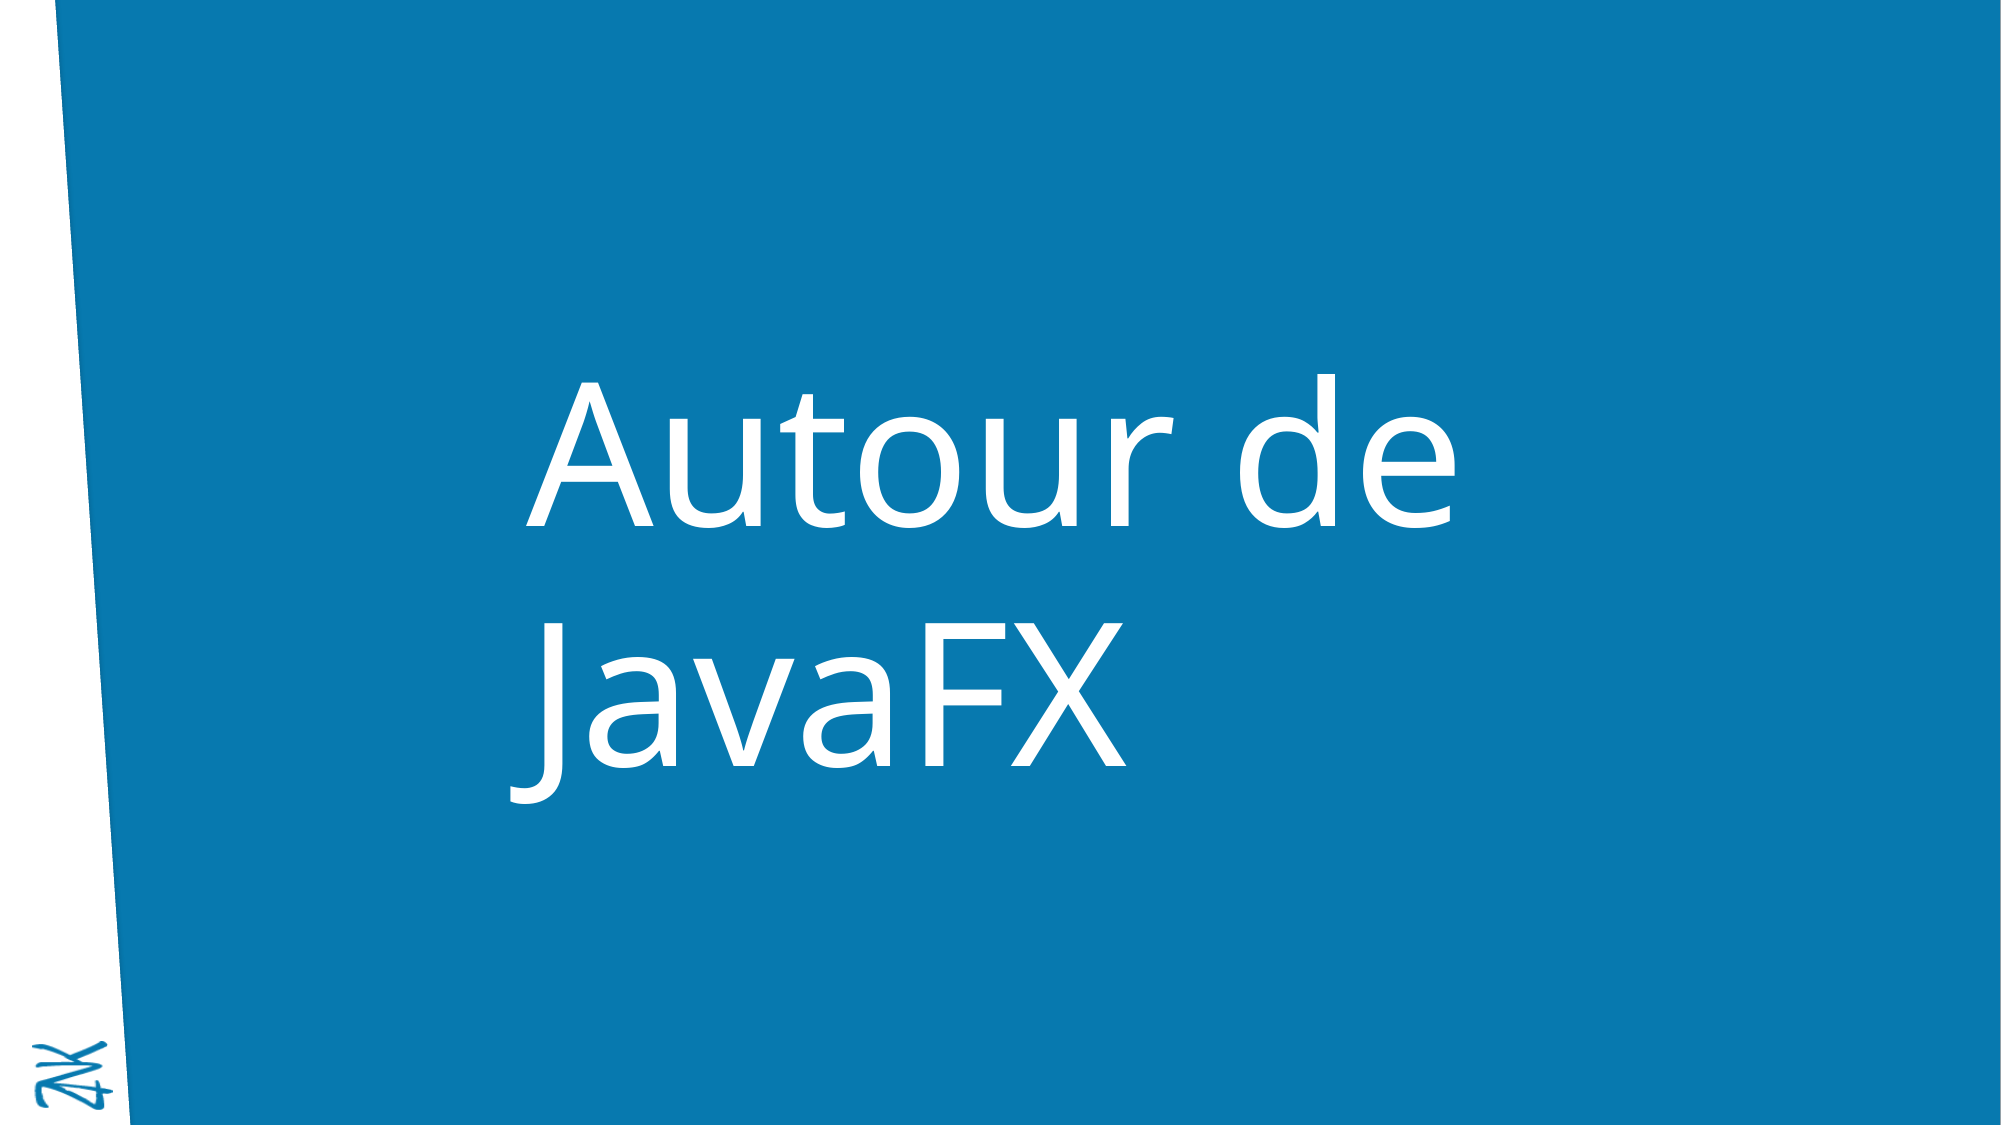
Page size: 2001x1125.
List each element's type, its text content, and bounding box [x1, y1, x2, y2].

picture [32, 1041, 100, 1054]
picture [32, 1041, 113, 1111]
text_box Autour de JavaFX [511, 319, 2000, 899]
